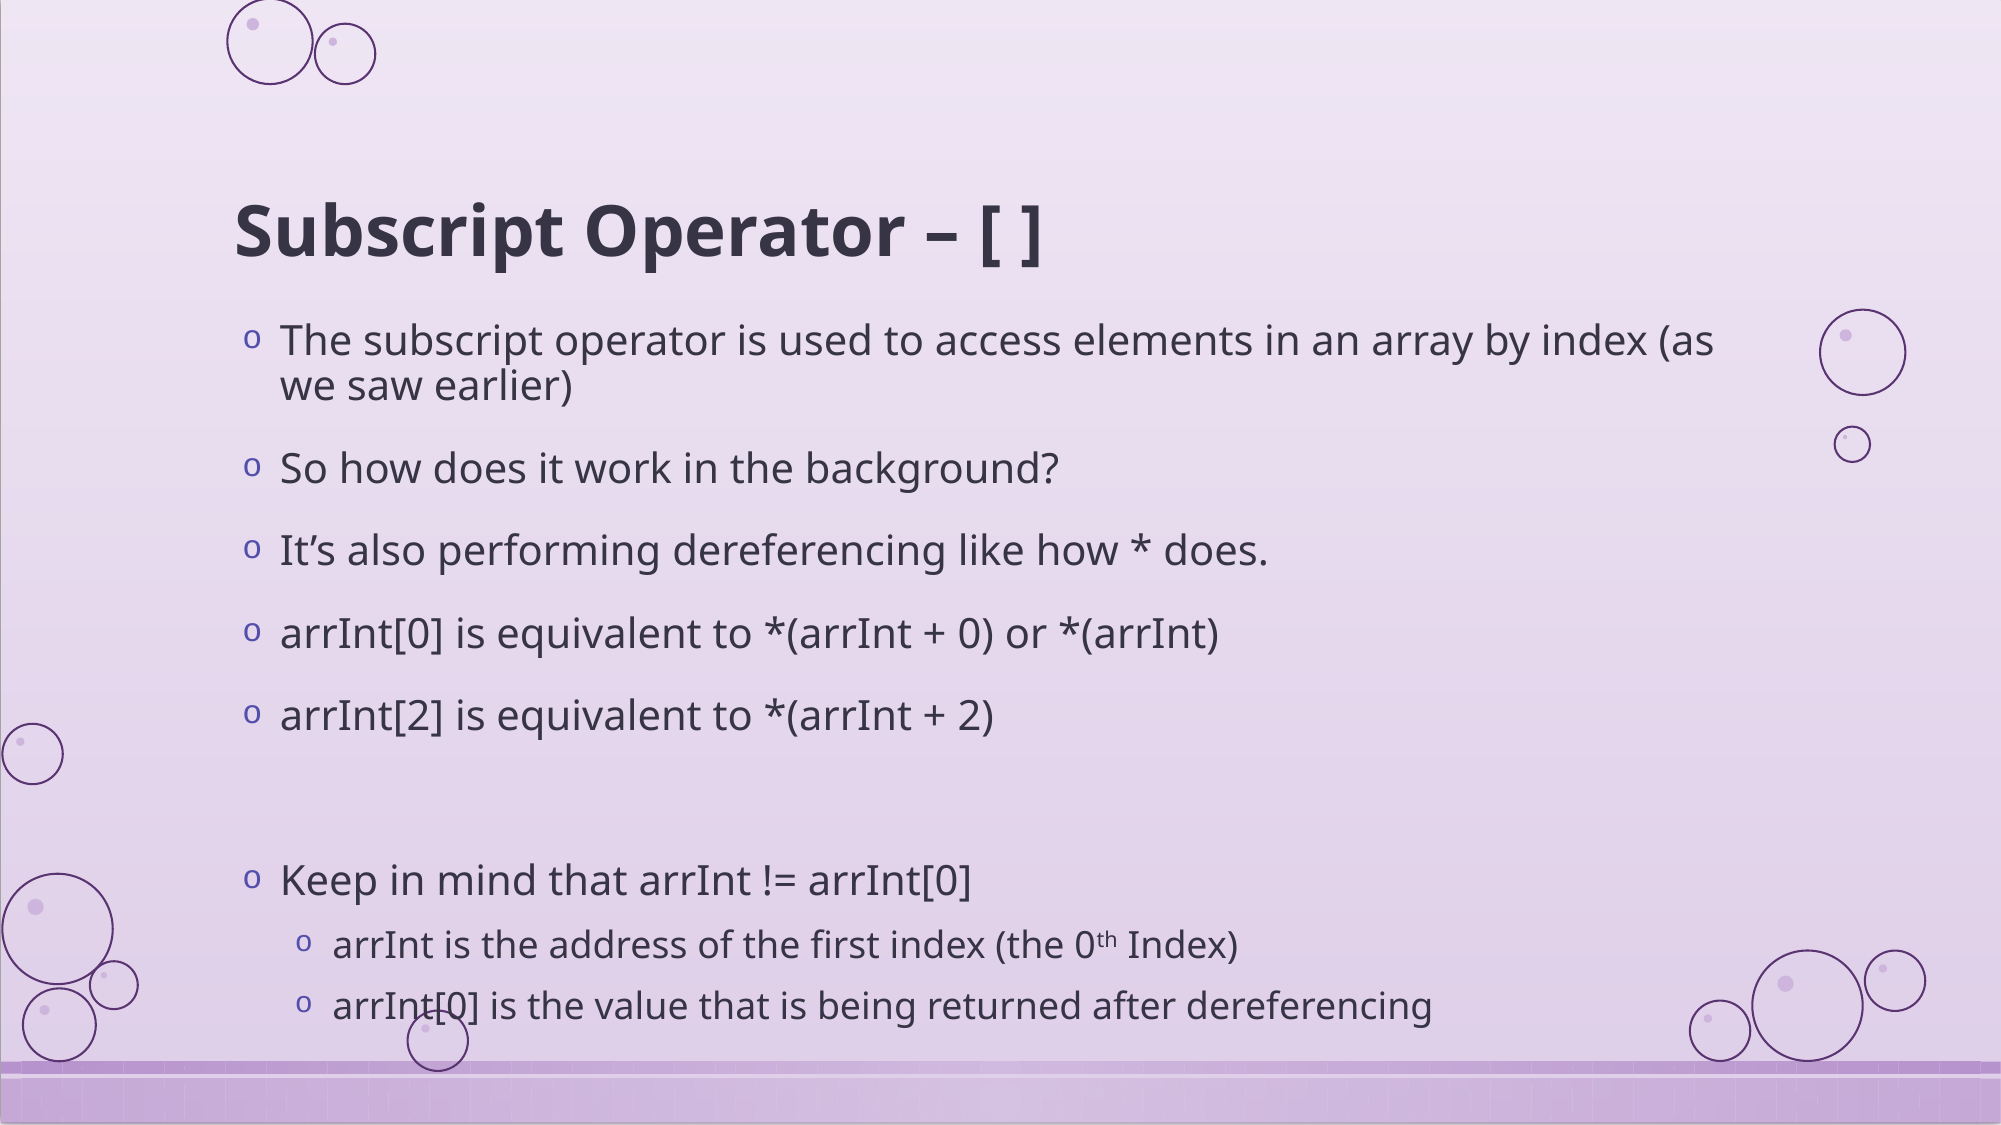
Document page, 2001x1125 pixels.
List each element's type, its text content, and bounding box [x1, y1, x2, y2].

title Subscript Operator – [ ] [219, 76, 1780, 279]
list The subscript operator is used to access elements in an array by index (as we saw earlier) So how does it work in the background? It’s also performing dereferencing like how * does. arrInt[0] is equivalent to *(arrInt + 0) or *(arrInt) arrInt[2] is equivalent to *(arrInt + 2) Keep in mind that arrInt != arrInt[0] arrInt is the address of the first index (the 0th Index) arrInt[0] is the value that is being returned after dereferencing [219, 311, 1780, 1067]
